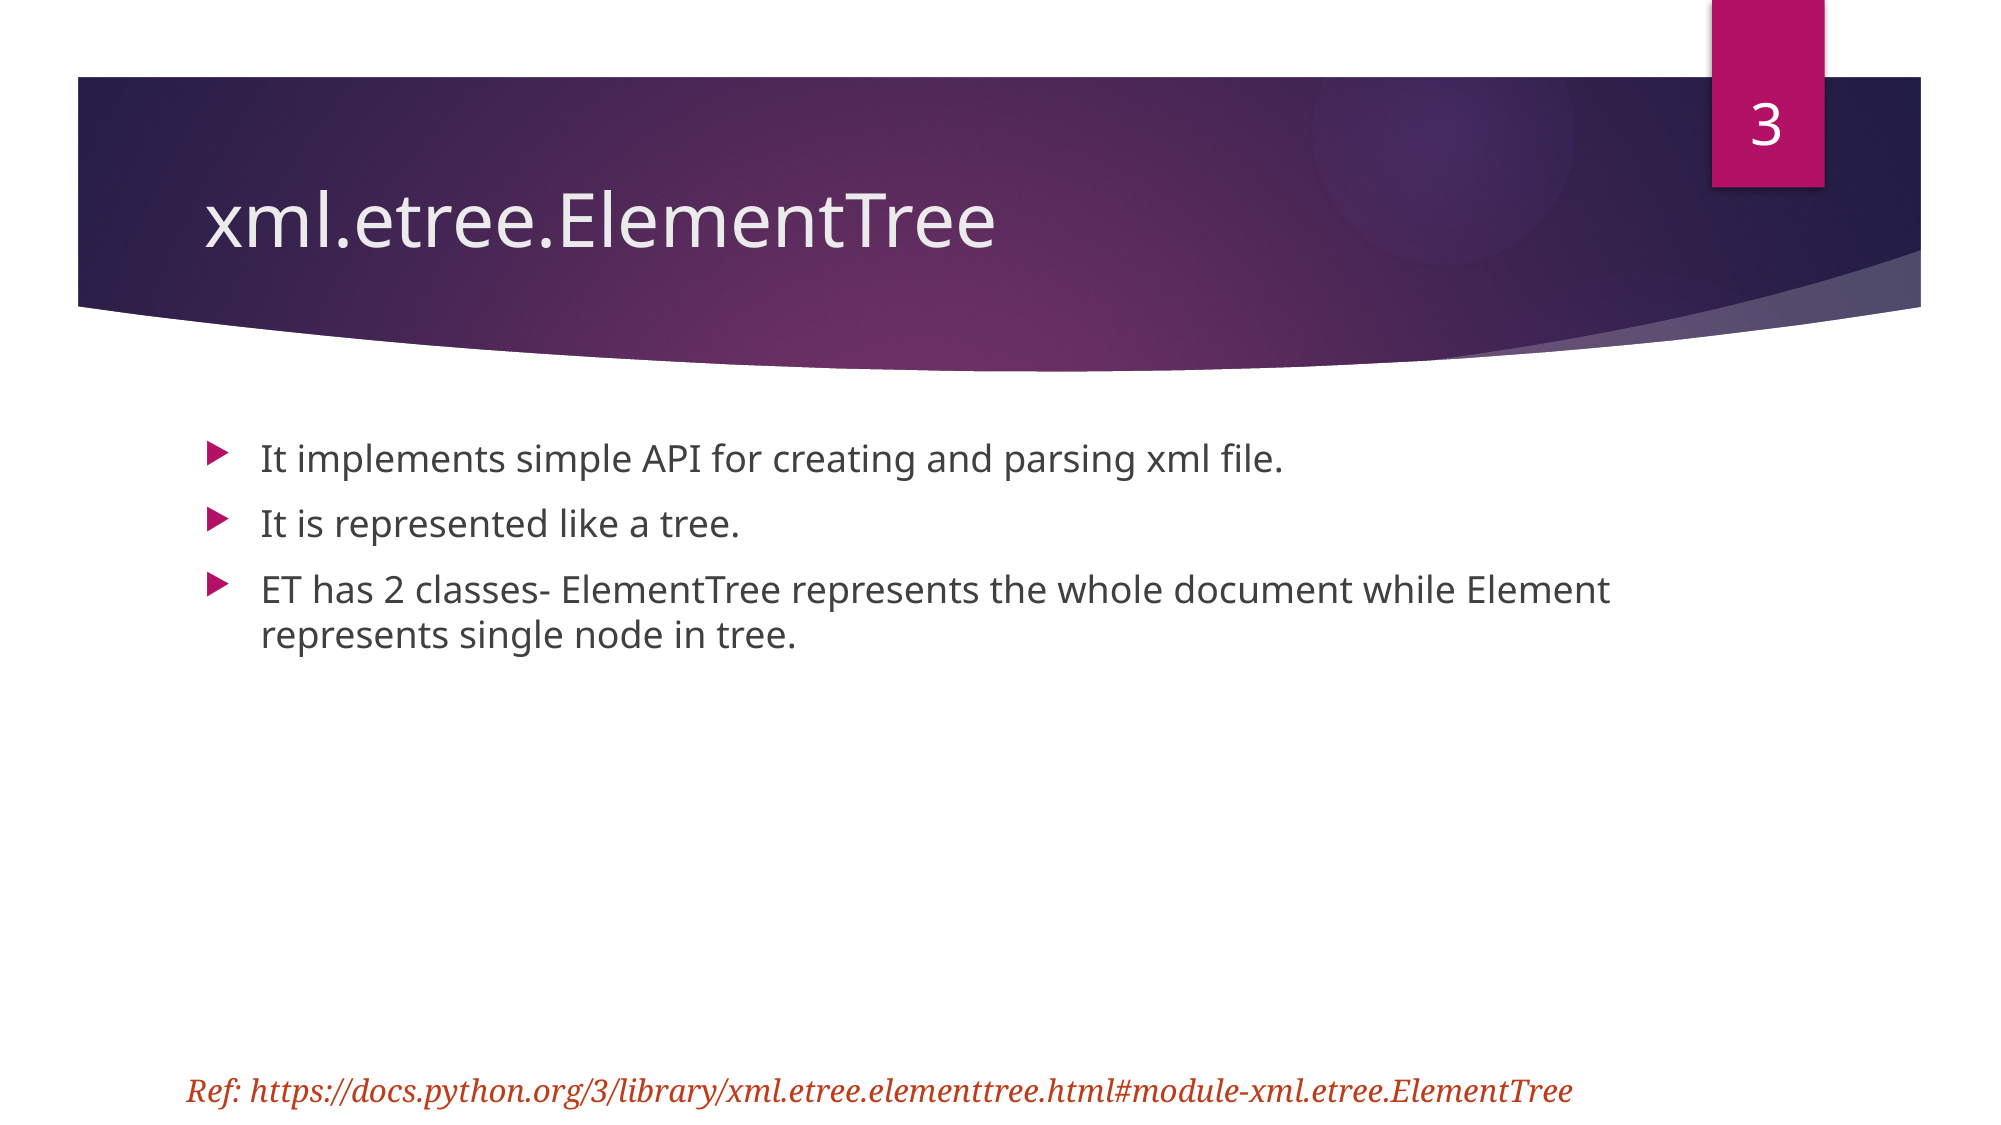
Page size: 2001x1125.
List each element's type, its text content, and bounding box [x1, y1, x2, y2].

text_box Ref: https://docs.python.org/3/library/xml.etree.elementtree.html#module-xml.etree.ElementTree [171, 1064, 1731, 1117]
title xml.etree.ElementTree [189, 159, 1627, 276]
slide_number 3 [1698, 48, 1836, 175]
list It implements simple API for creating and parsing xml file. It is represented like a tree. ET has 2 classes- ElementTree represents the whole document while Element represents single node in tree. [189, 427, 1638, 988]
